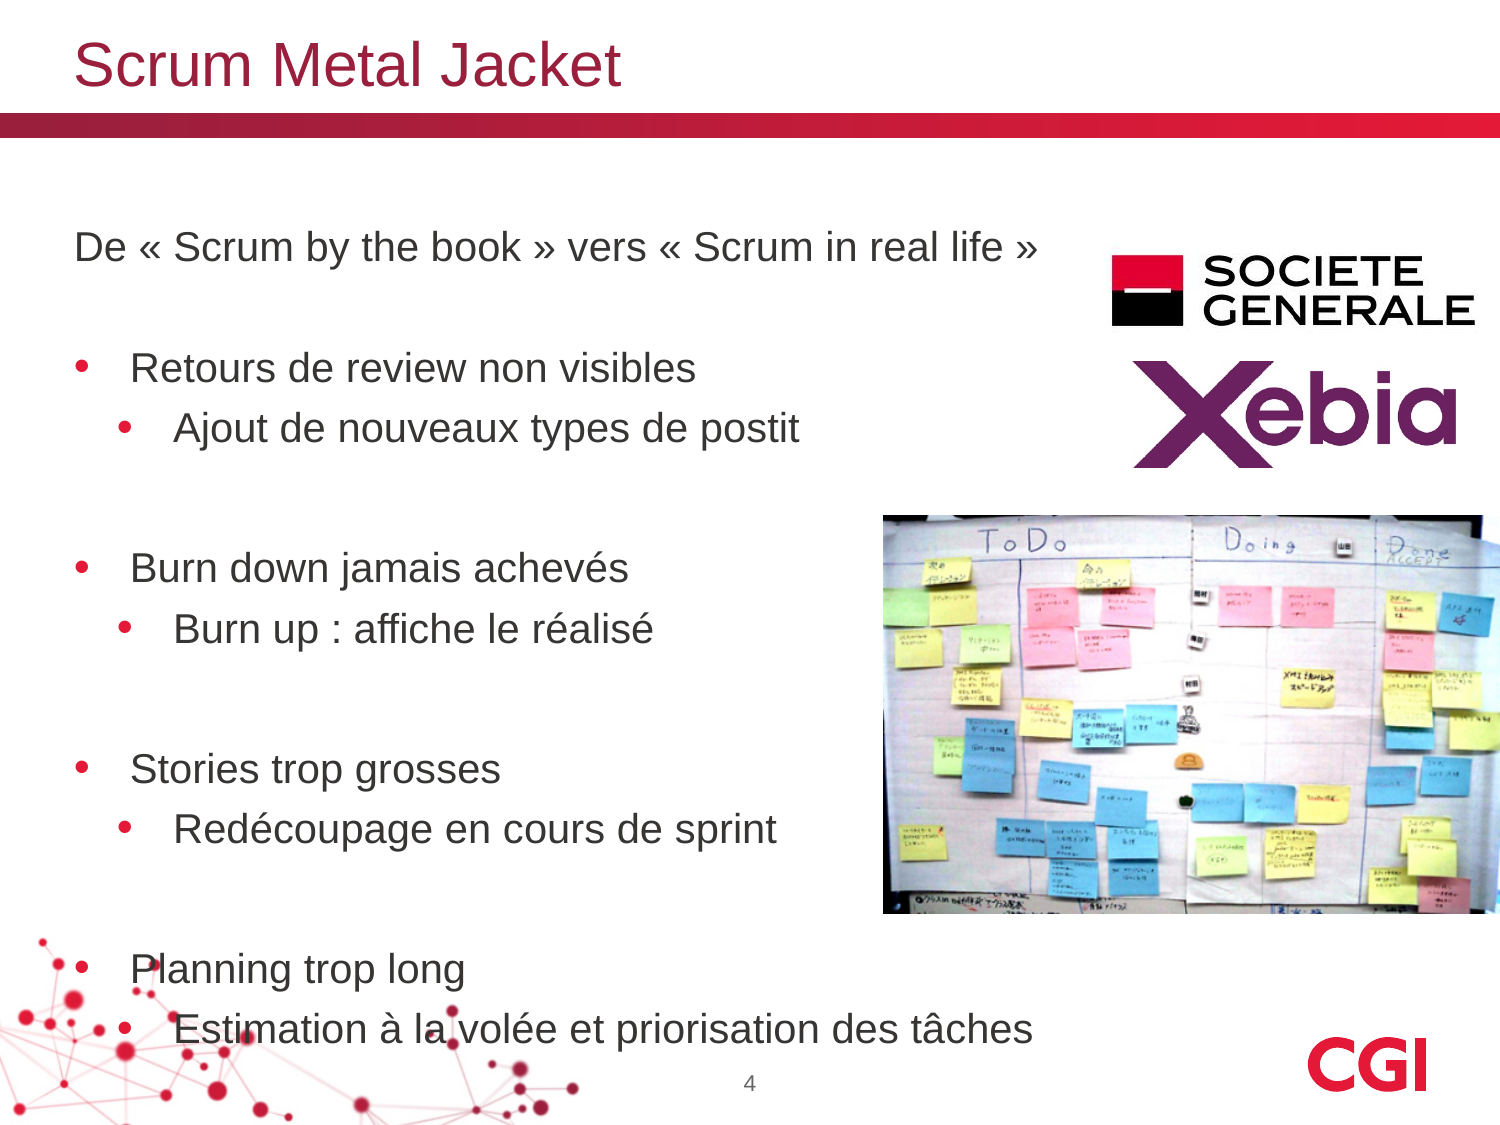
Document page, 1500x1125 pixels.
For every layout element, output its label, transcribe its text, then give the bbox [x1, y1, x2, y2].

list De « Scrum by the book » vers « Scrum in real life » Retours de review non visibles Ajout de nouveaux types de postit Burn down jamais achevés Burn up : affiche le réalisé Stories trop grosses Redécoupage en cours de sprint Planning trop long Estimation à la volée et priorisation des tâches [73, 219, 1428, 1023]
title Scrum Metal Jacket [73, 0, 1425, 138]
slide_number 4 [686, 1068, 814, 1109]
picture [1086, 229, 1500, 350]
picture [1132, 361, 1456, 469]
picture [0, 113, 73, 138]
picture [1425, 113, 1500, 138]
picture [0, 514, 1500, 1125]
